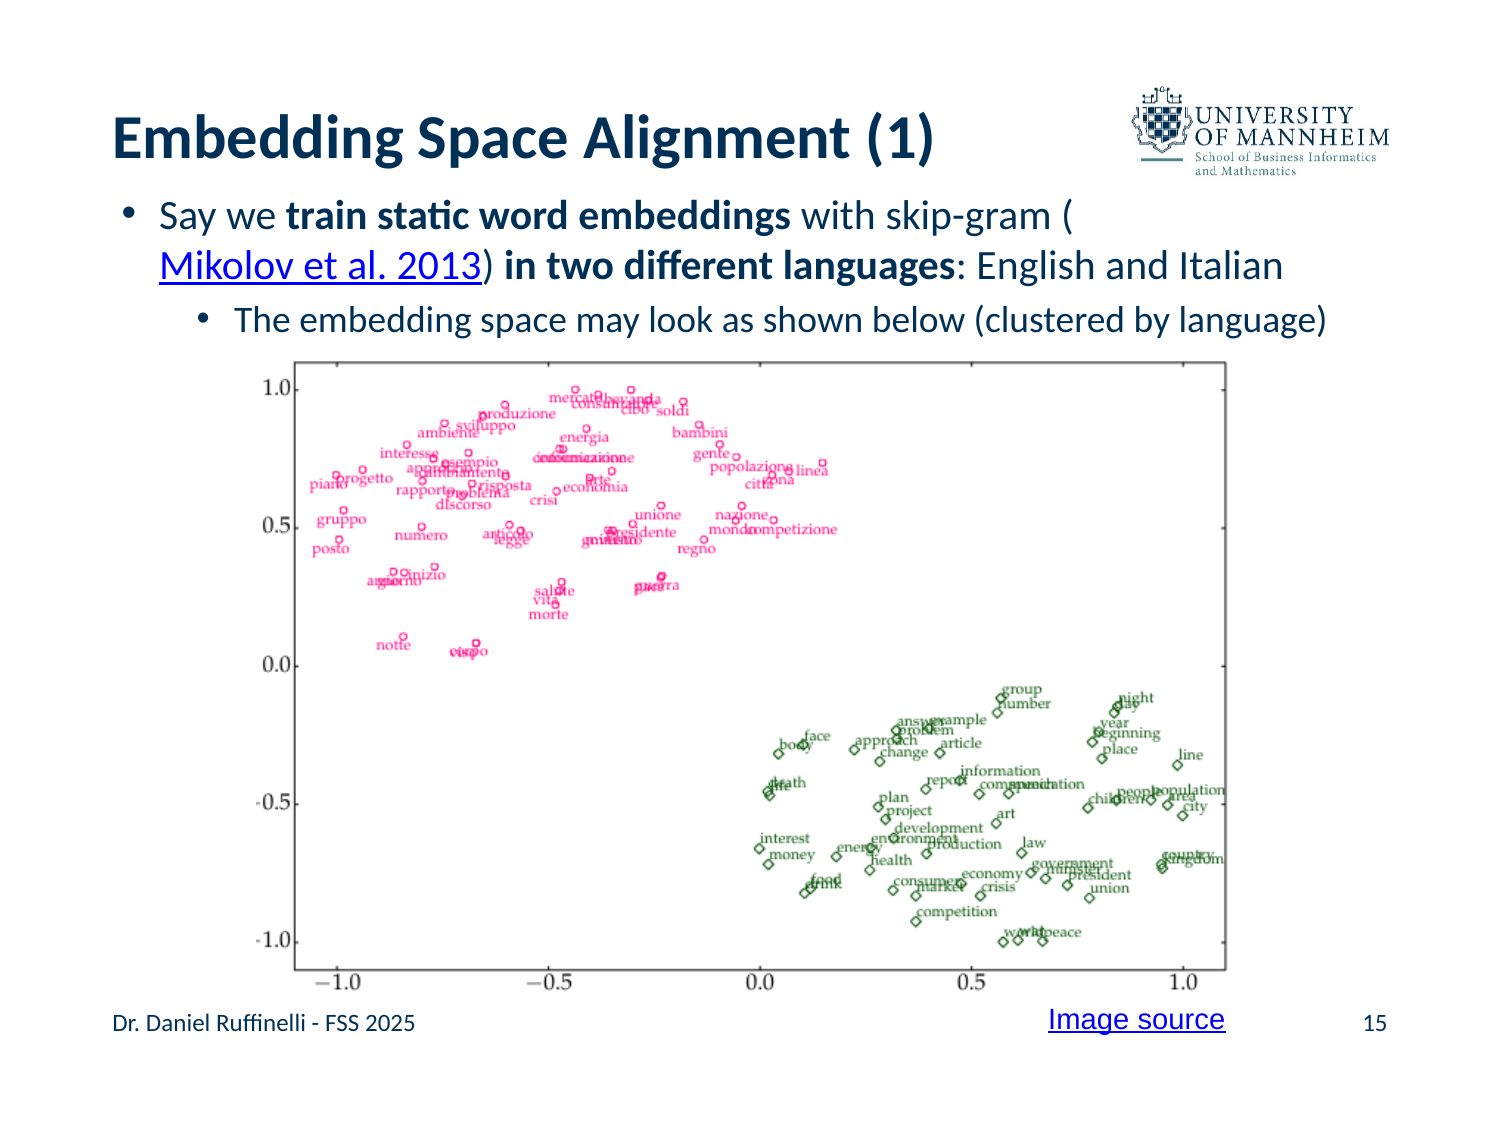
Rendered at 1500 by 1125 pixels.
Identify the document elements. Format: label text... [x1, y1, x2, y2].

picture [1095, 57, 1425, 211]
text_box Image source [1033, 1004, 1245, 1043]
title Embedding Space Alignment (1) [112, 95, 1046, 187]
picture [256, 341, 1246, 997]
list Say we train static word embeddings with skip-gram (Mikolov et al. 2013) in two different languages: English and Italian The embedding space may look as shown below (clustered by language) [112, 187, 1388, 992]
slide_number 15 [1245, 1006, 1388, 1036]
footer Dr. Daniel Ruffinelli - FSS 2025 [112, 1006, 588, 1036]
